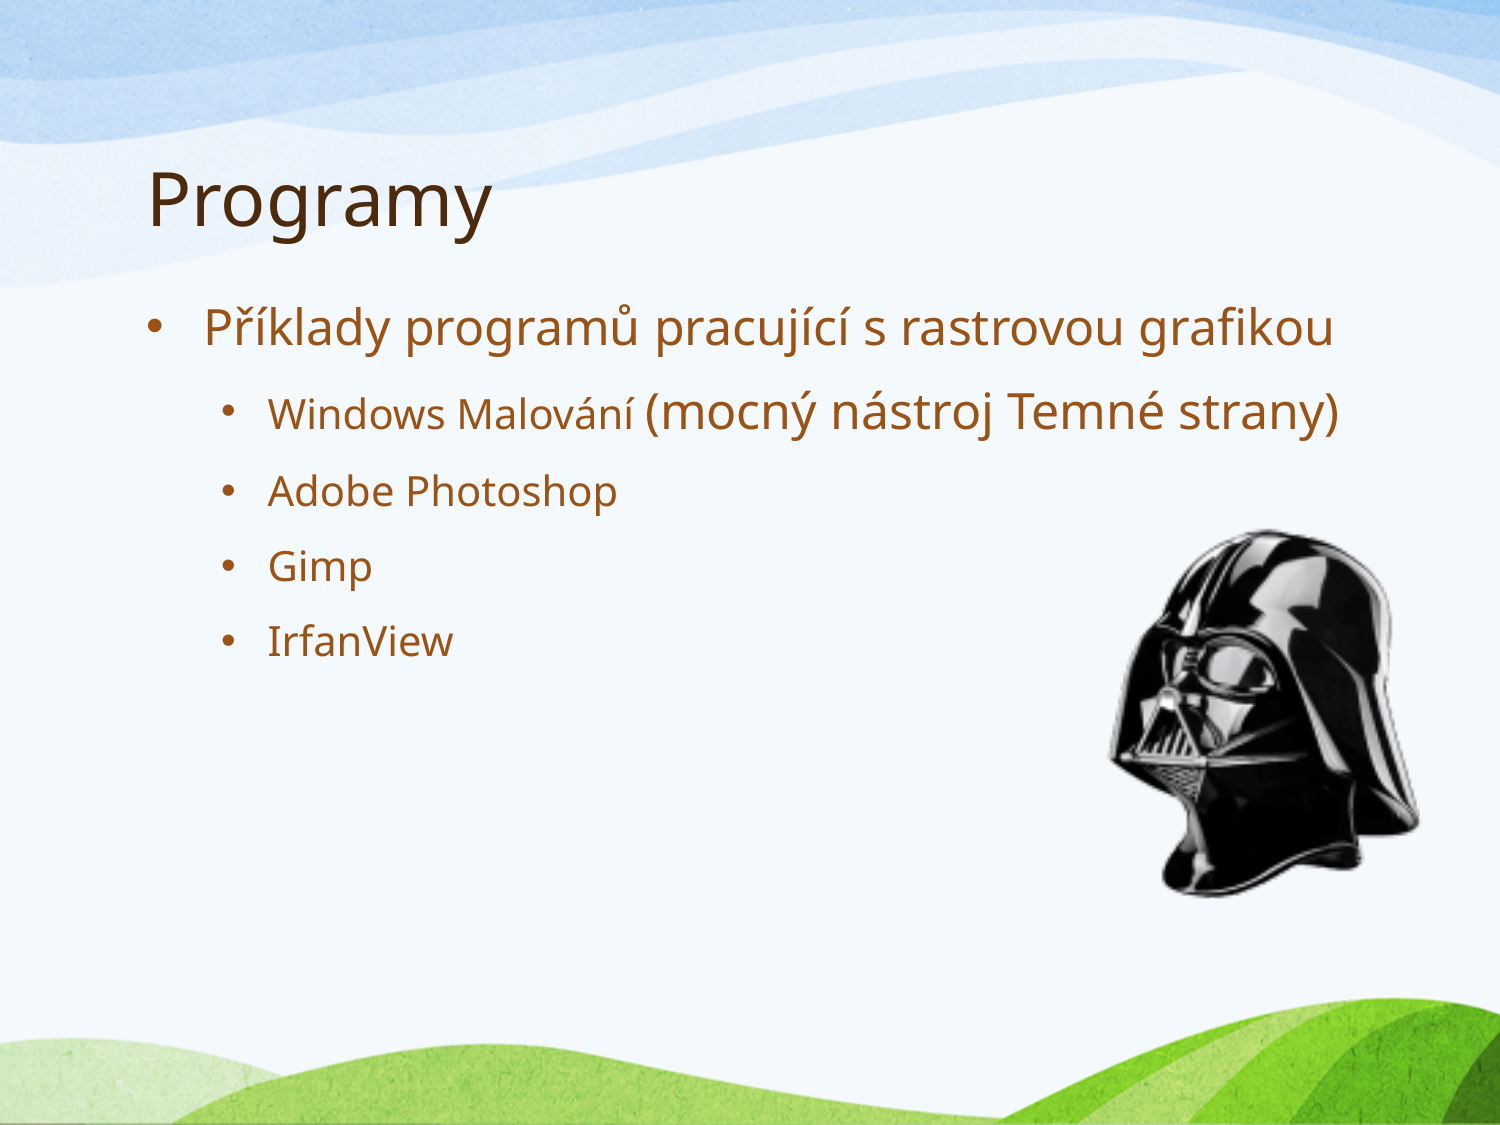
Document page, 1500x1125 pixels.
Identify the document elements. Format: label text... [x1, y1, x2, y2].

picture [0, 0, 1500, 1125]
list Příklady programů pracující s rastrovou grafikou Windows Malování (mocný nástroj Temné strany) Adobe Photoshop Gimp IrfanView [131, 287, 1369, 982]
title Programy [131, 50, 1369, 250]
